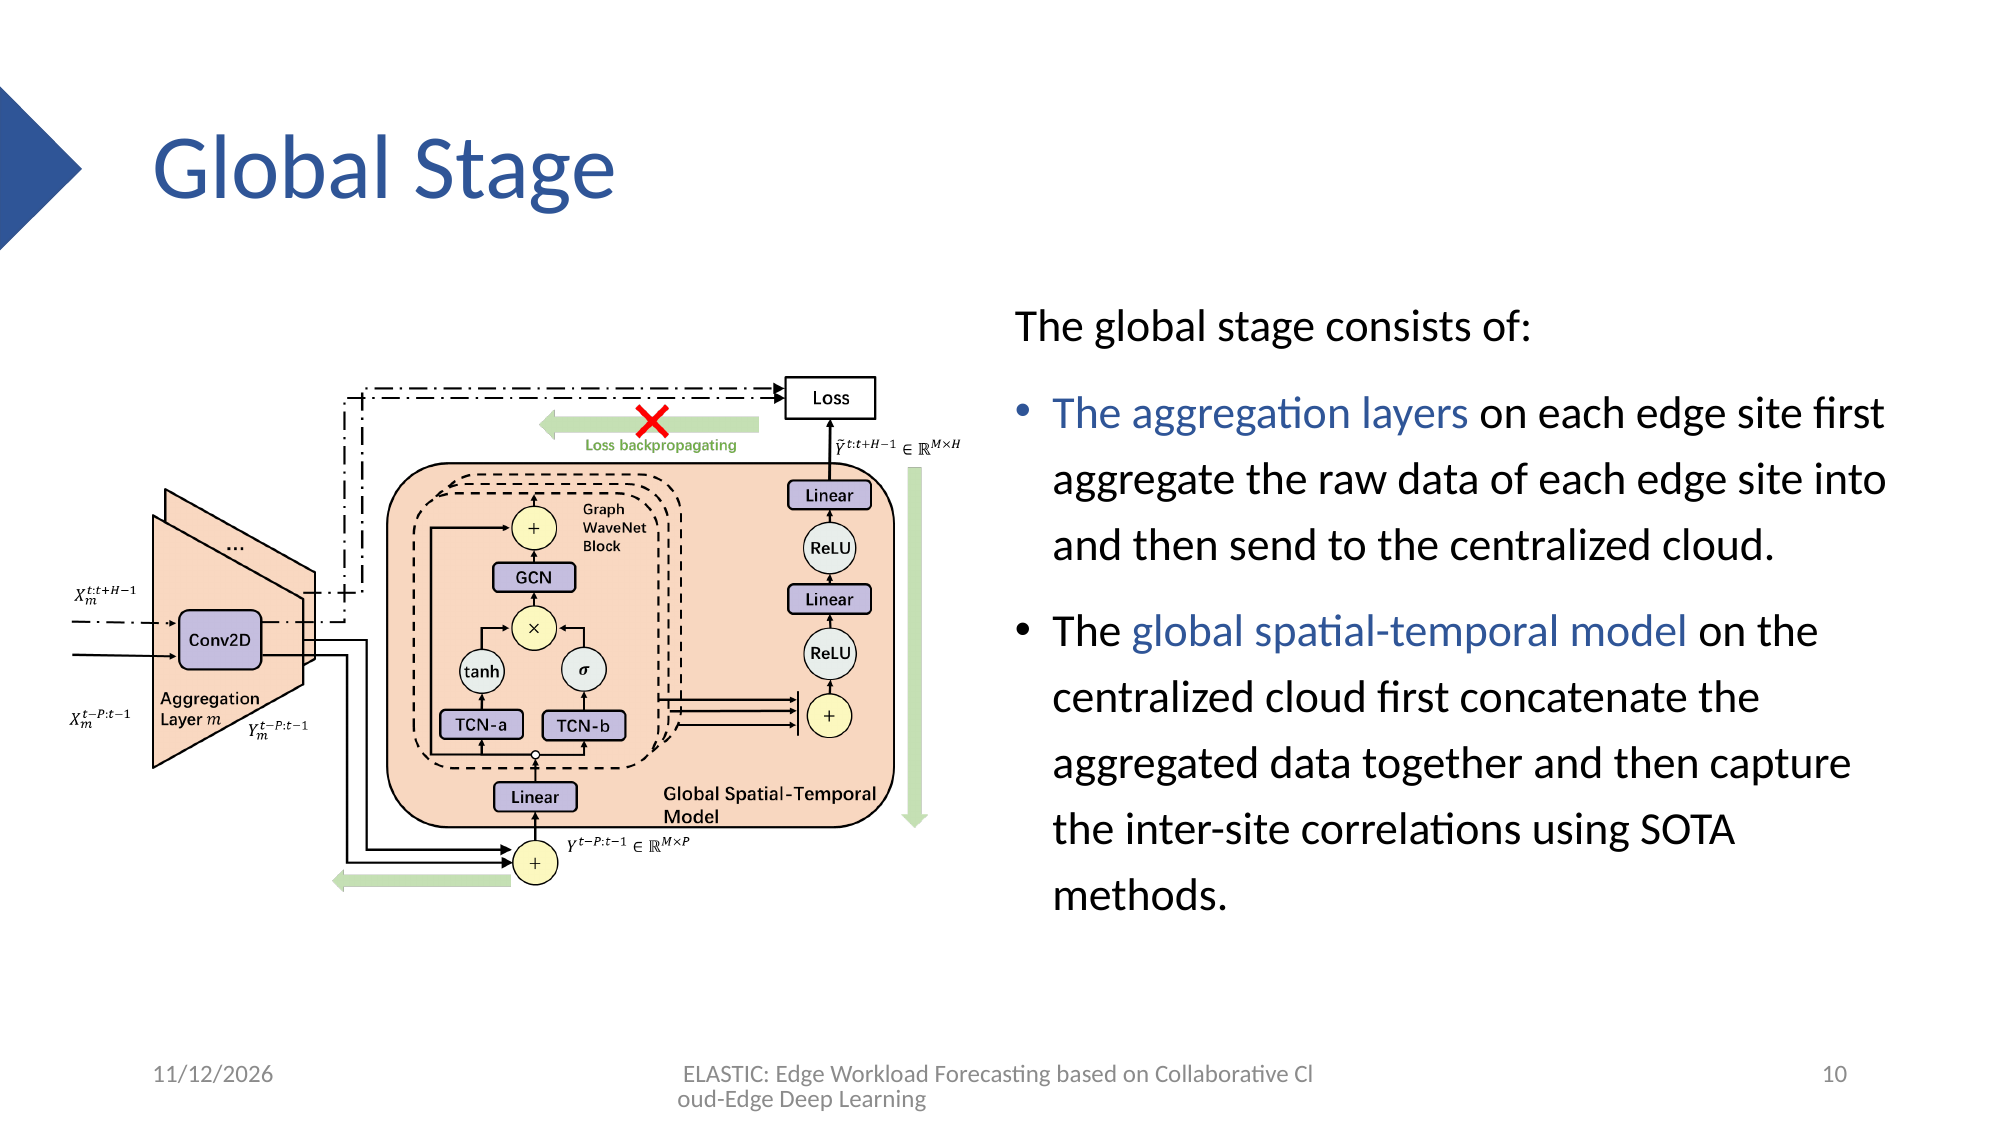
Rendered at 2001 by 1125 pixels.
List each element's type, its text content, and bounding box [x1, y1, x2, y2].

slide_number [137, 1042, 588, 1103]
slide_number 10 [1412, 1042, 1863, 1103]
footer ELASTIC: Edge Workload Forecasting based on Collaborative Cloud-Edge Deep Learning [662, 1042, 1338, 1103]
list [63, 376, 1000, 892]
title Global Stage [137, 59, 1863, 278]
